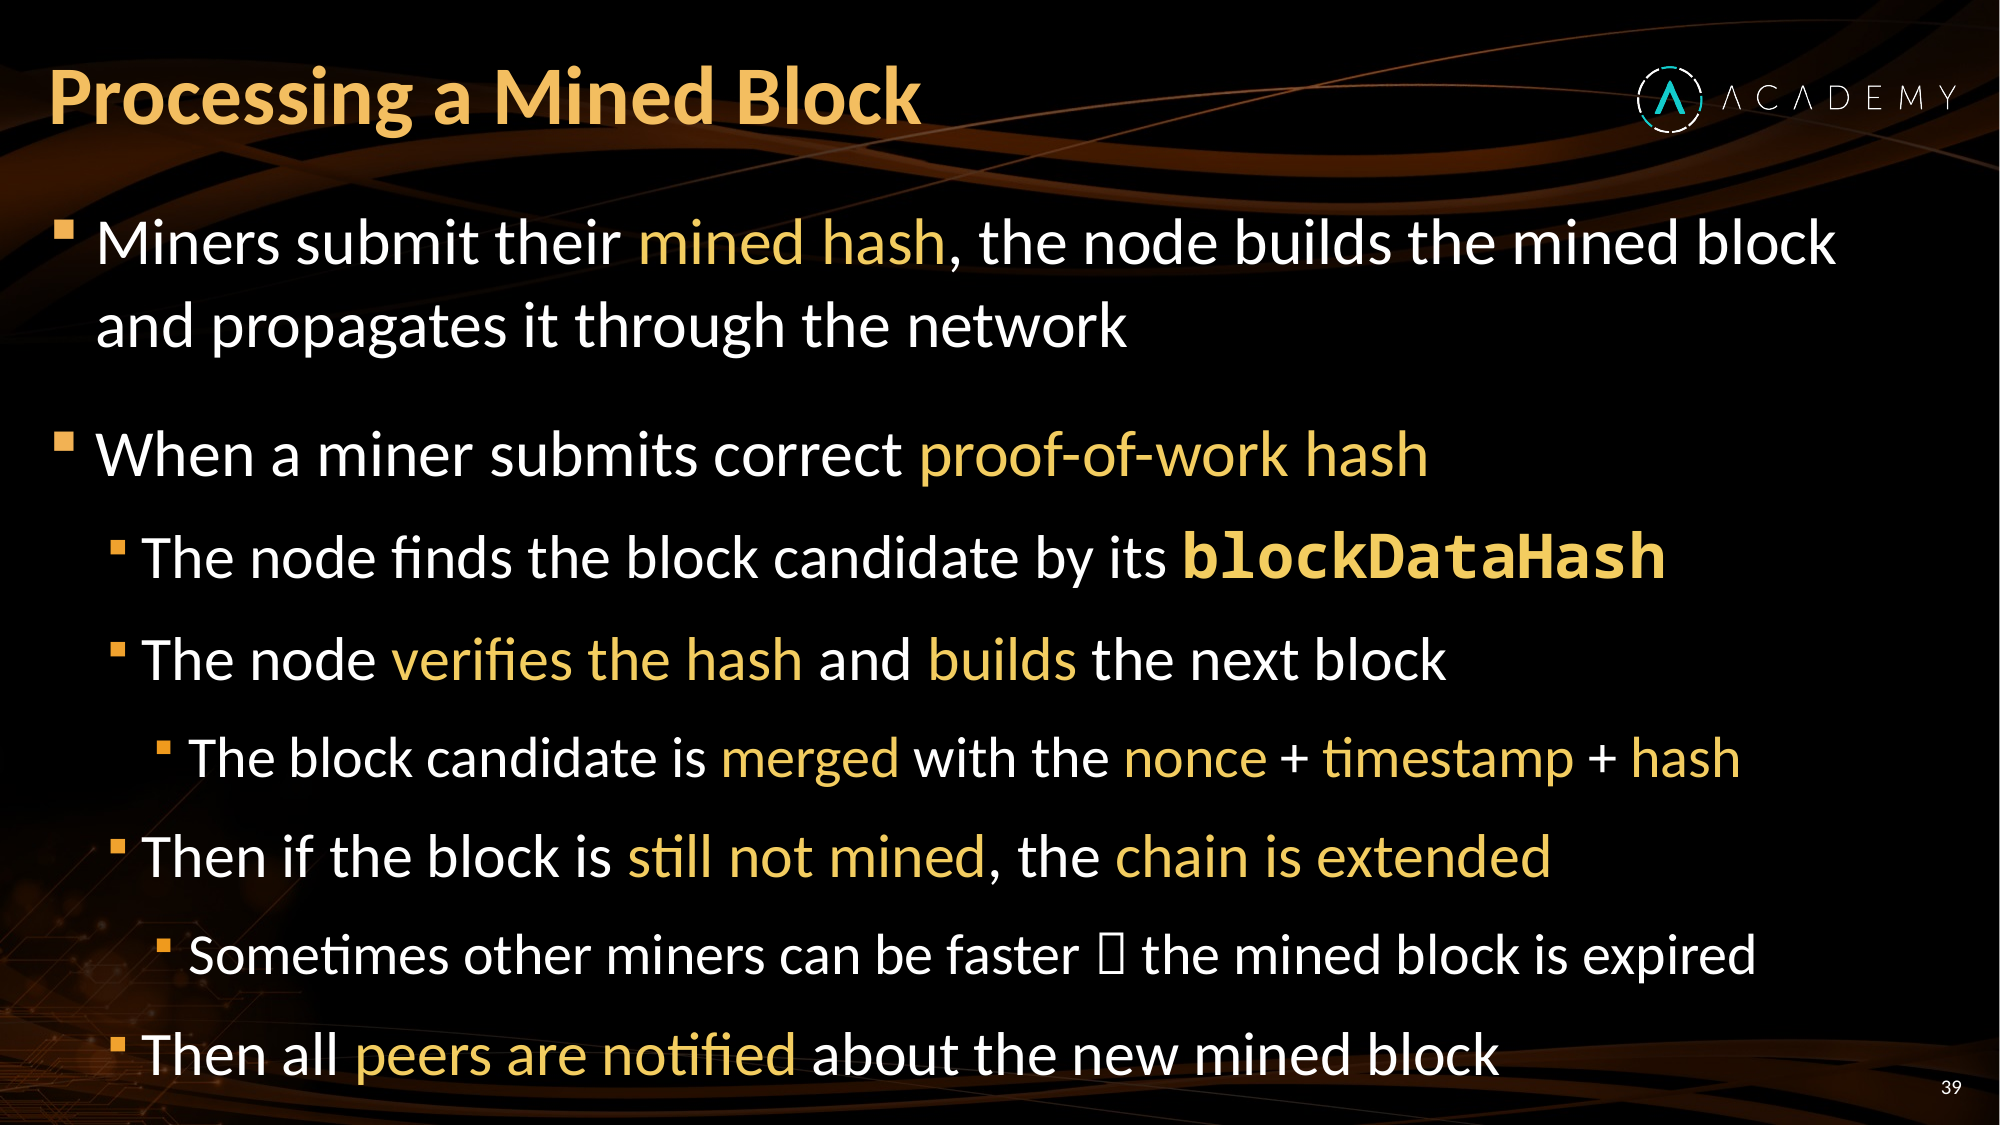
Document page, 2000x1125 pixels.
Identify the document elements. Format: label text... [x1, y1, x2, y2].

picture [0, 0, 2000, 1125]
title Processing a Mined Block [30, 6, 1602, 189]
list Miners submit their mined hash, the node builds the mined block and propagates it through the network When a miner submits correct proof-of-work hash The node finds the block candidate by its blockDataHash The node verifies the hash and builds the next block The block candidate is merged with the nonce + timestamp + hash Then if the block is still not mined, the chain is extended Sometimes other miners can be faster  the mined block is expired Then all peers are notified about the new mined block [31, 188, 1968, 1103]
